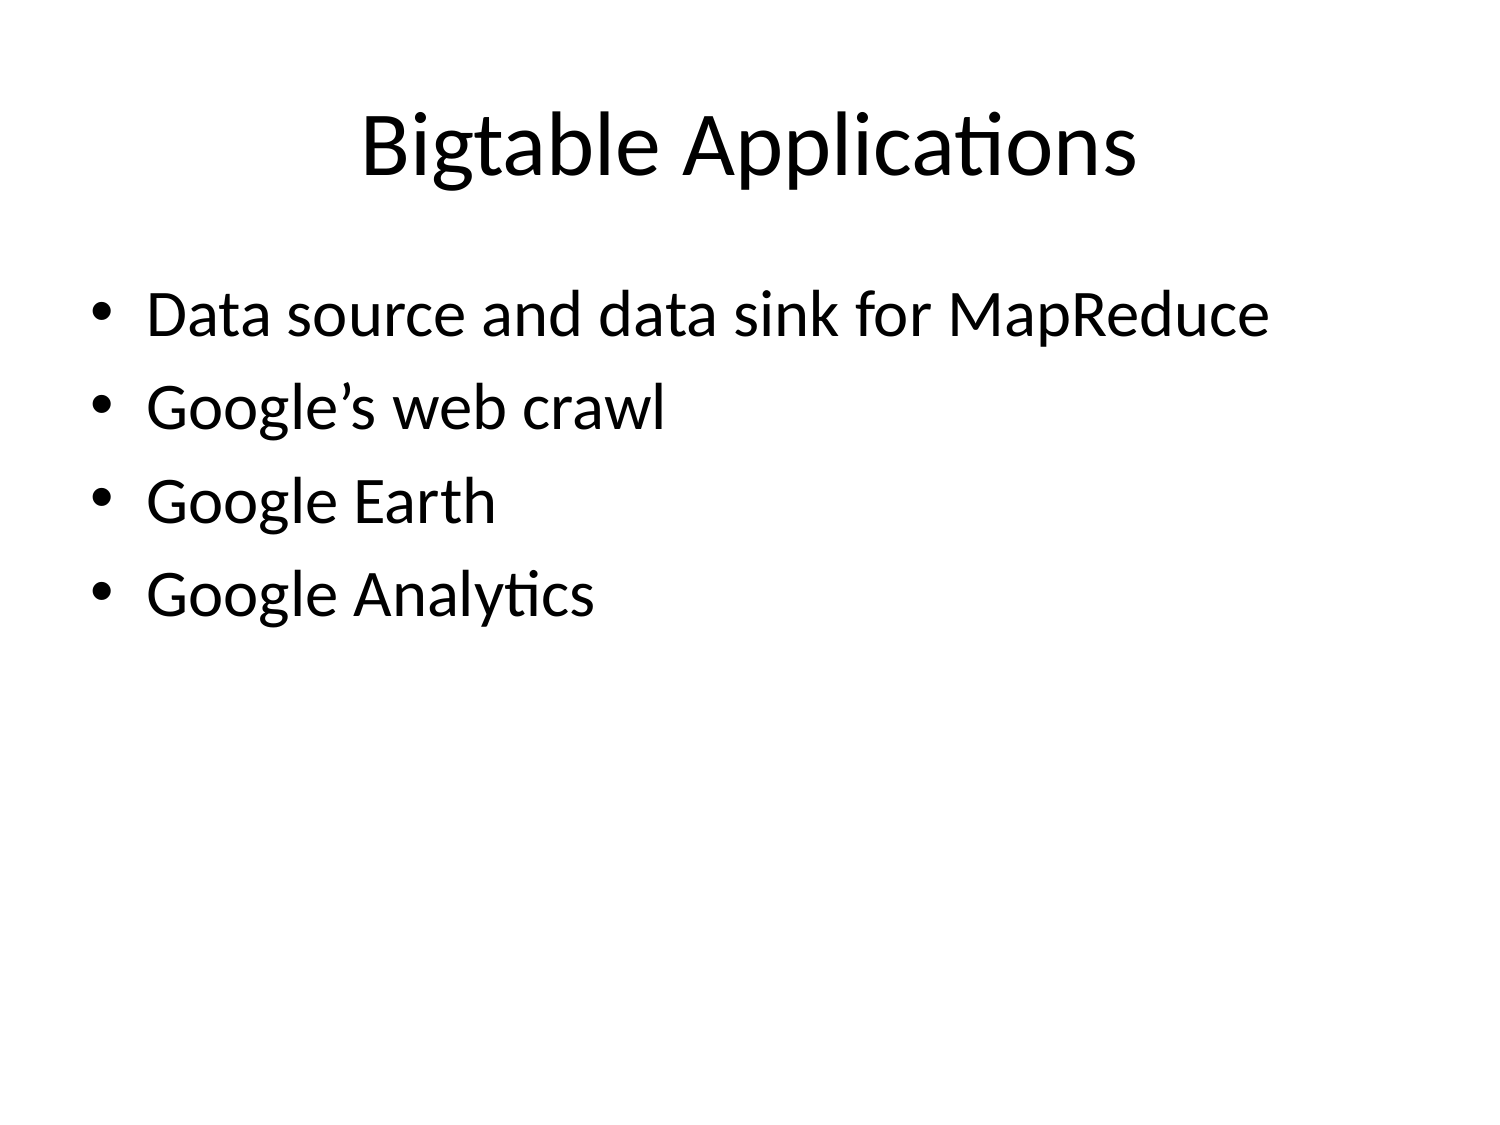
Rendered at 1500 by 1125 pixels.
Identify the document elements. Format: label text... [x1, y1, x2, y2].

list Data source and data sink for MapReduce Google’s web crawl Google Earth Google Analytics [75, 262, 1425, 1005]
title Bigtable Applications [75, 45, 1425, 233]
